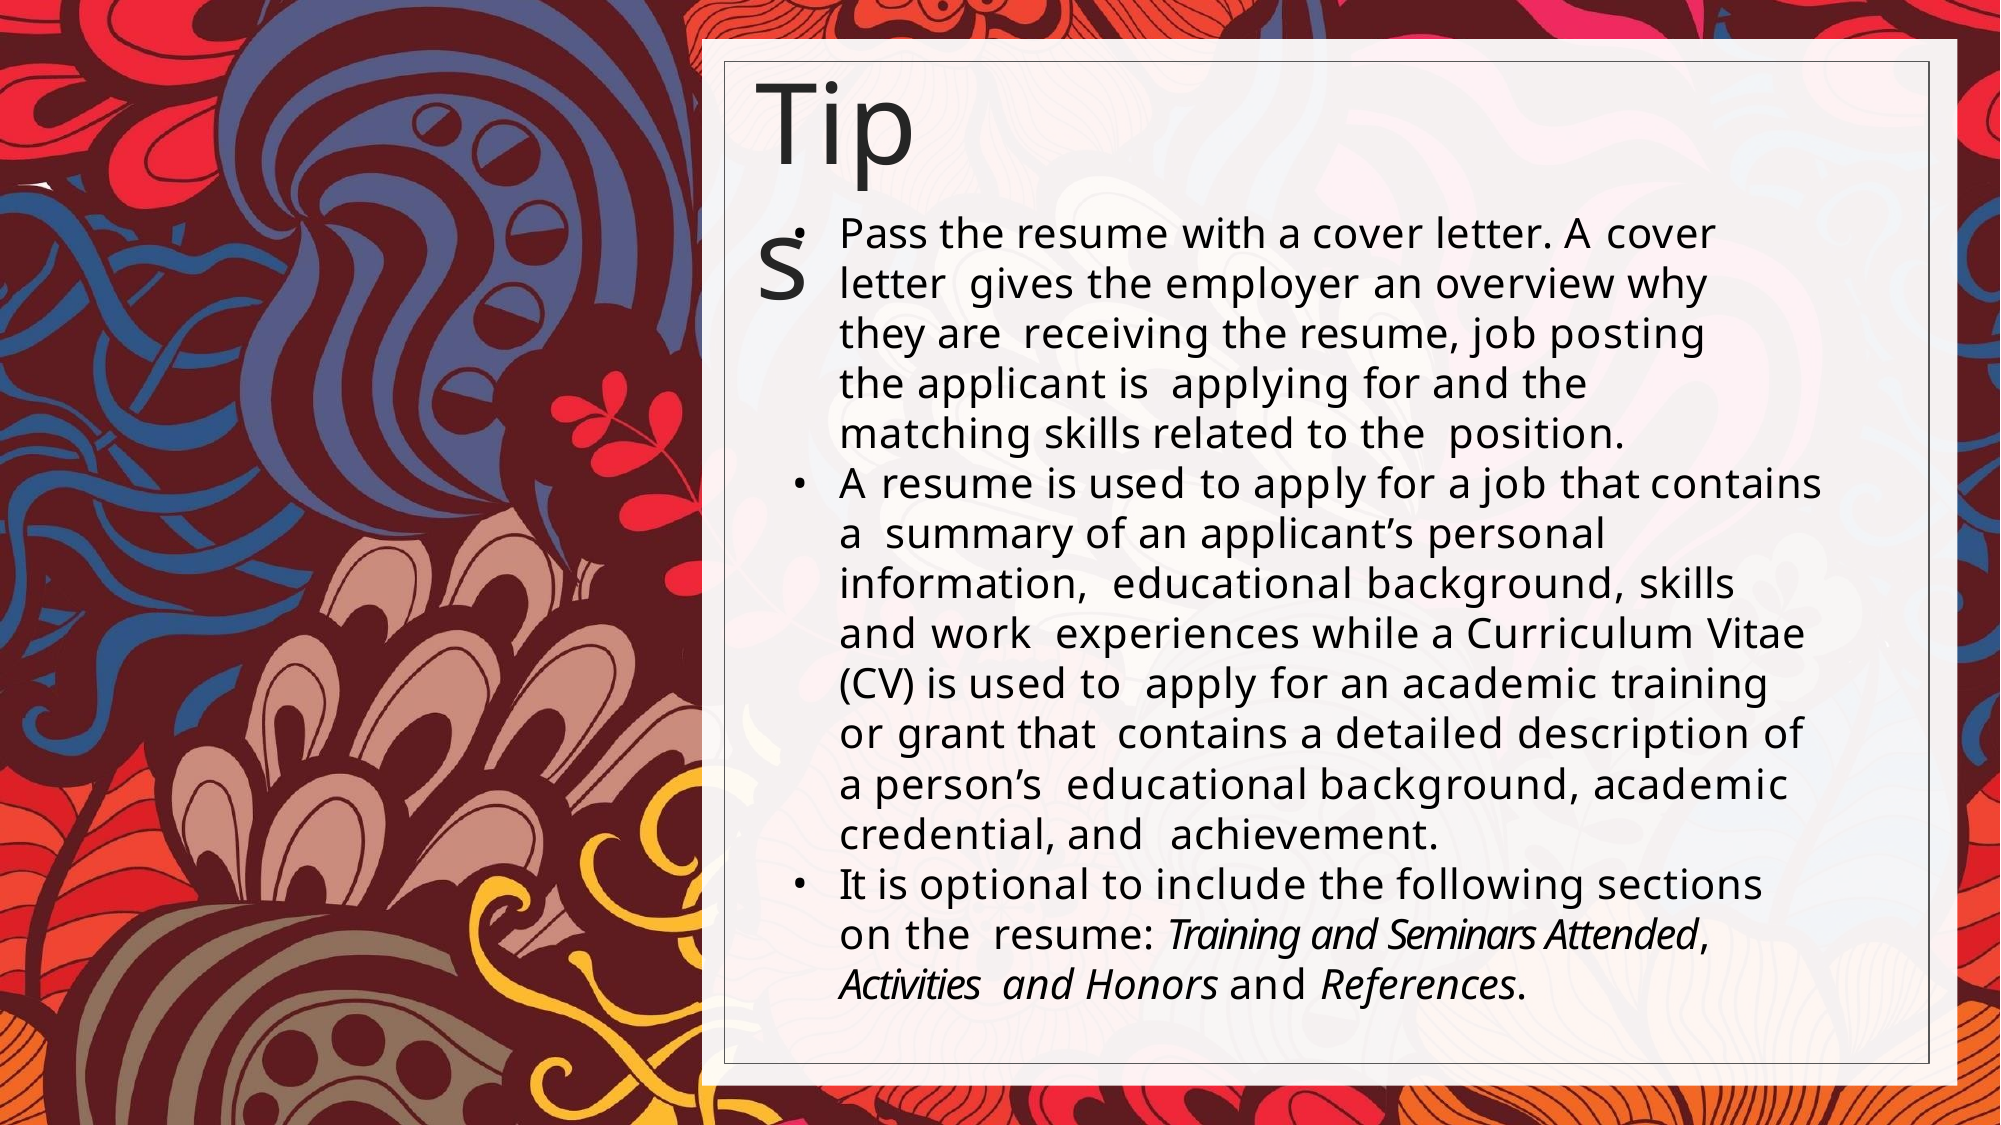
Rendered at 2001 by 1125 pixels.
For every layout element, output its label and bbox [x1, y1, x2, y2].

text_box [701, 38, 1958, 1086]
text_box [0, 0, 2000, 1125]
